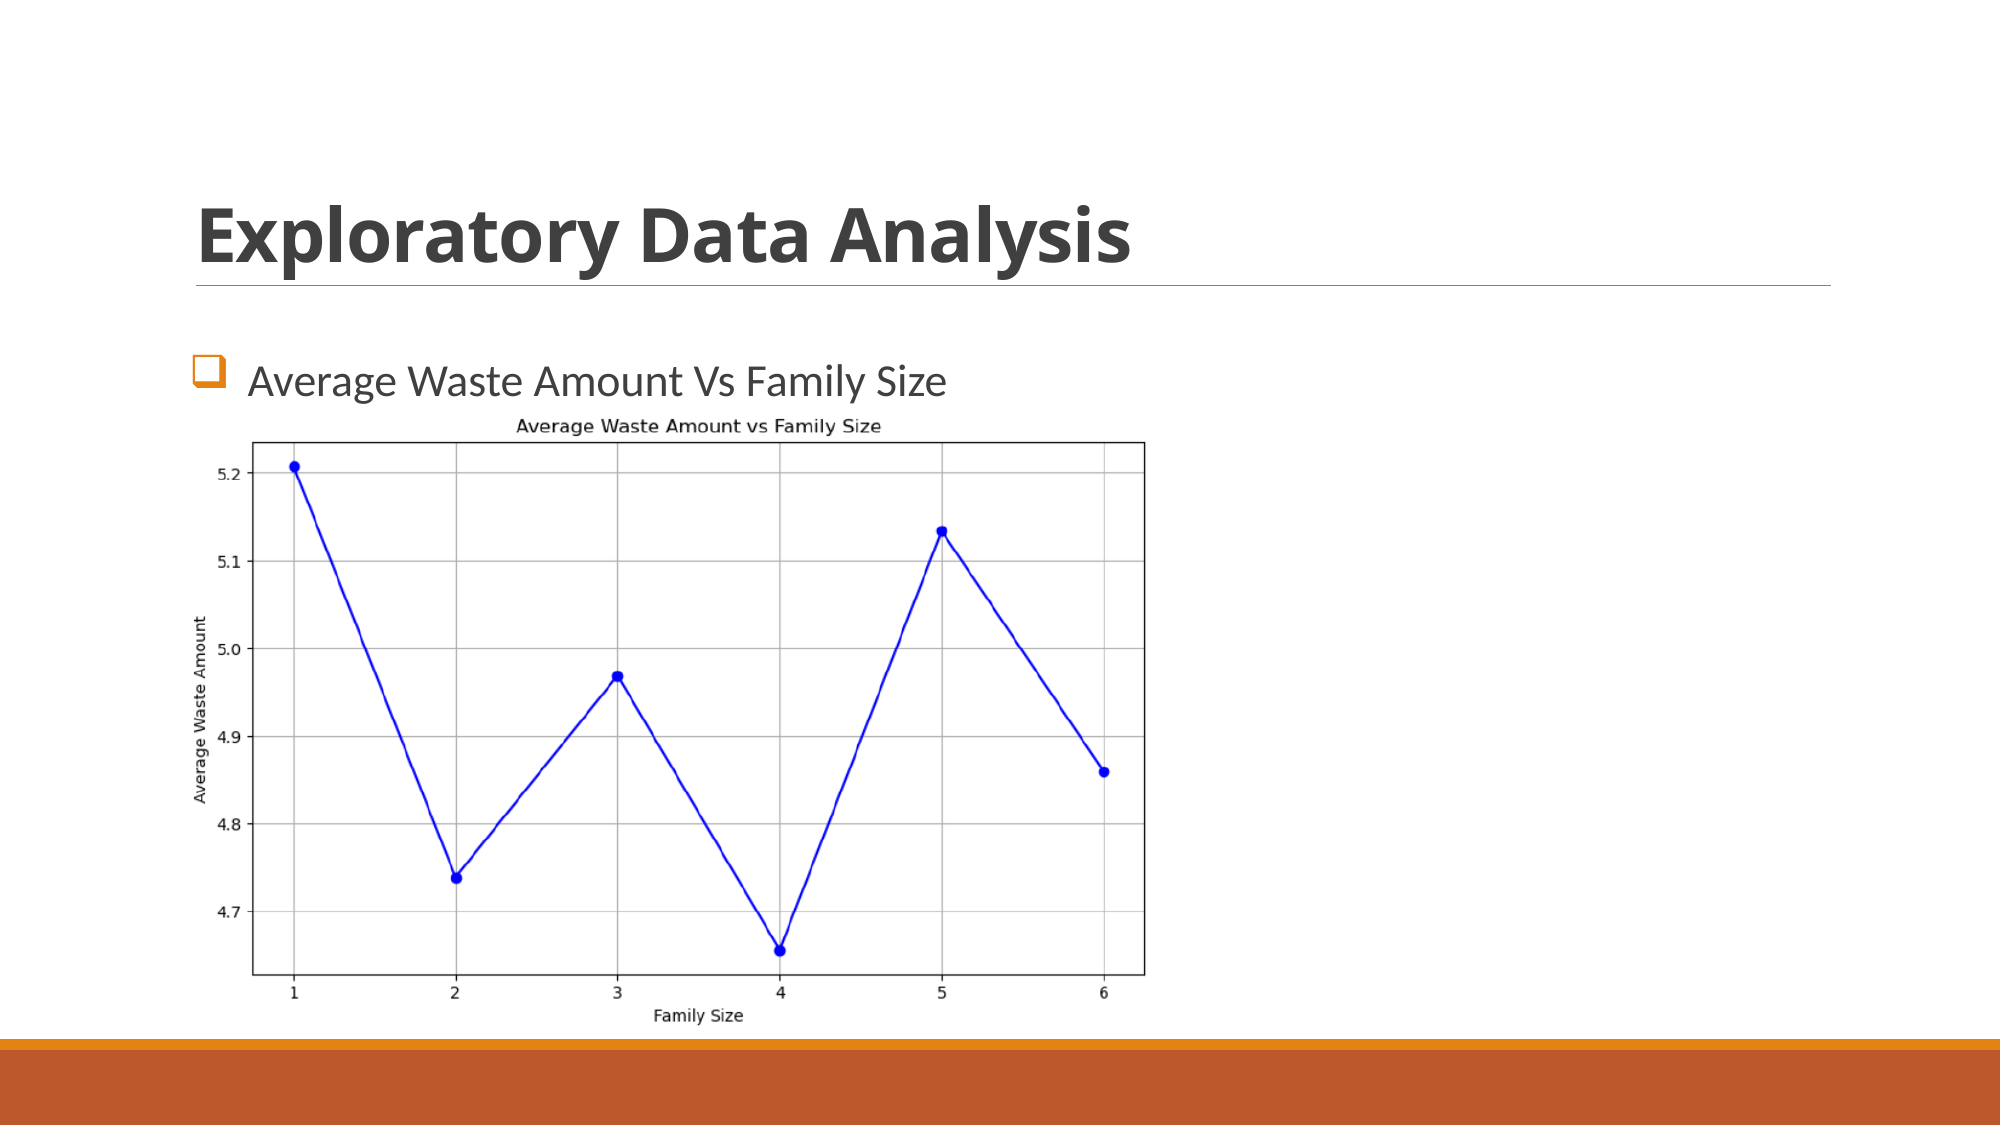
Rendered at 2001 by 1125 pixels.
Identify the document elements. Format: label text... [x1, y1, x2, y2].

list Average Waste Amount Vs Family Size [189, 310, 1923, 588]
title Exploratory Data Analysis [180, 47, 1896, 285]
picture [179, 408, 1151, 1032]
